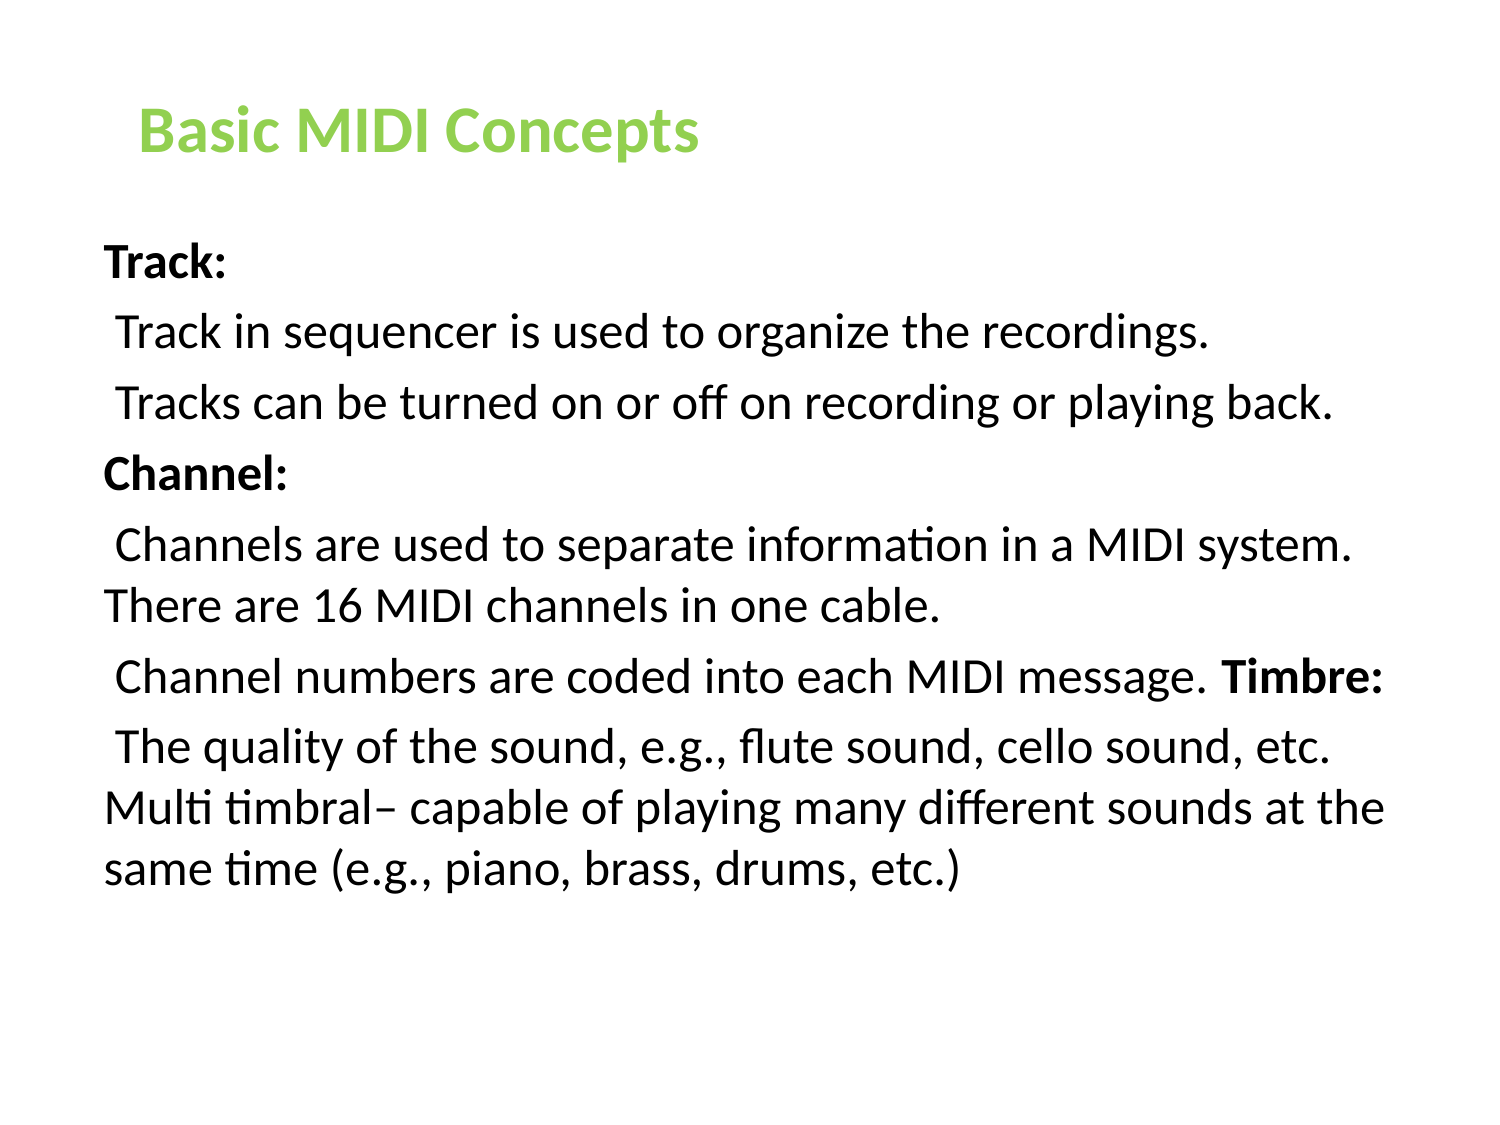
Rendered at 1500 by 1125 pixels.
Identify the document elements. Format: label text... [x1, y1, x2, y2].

title Basic MIDI Concepts [112, 19, 727, 219]
subtitle Track: Track in sequencer is used to organize the recordings. Tracks can be turned on or off on recording or playing back. Channel: Channels are used to separate information in a MIDI system. There are 16 MIDI channels in one cable. Channel numbers are coded into each MIDI message. Timbre: The quality of the sound, e.g., flute sound, cello sound, etc. Multi timbral– capable of playing many different sounds at the same time (e.g., piano, brass, drums, etc.) [88, 219, 1412, 925]
